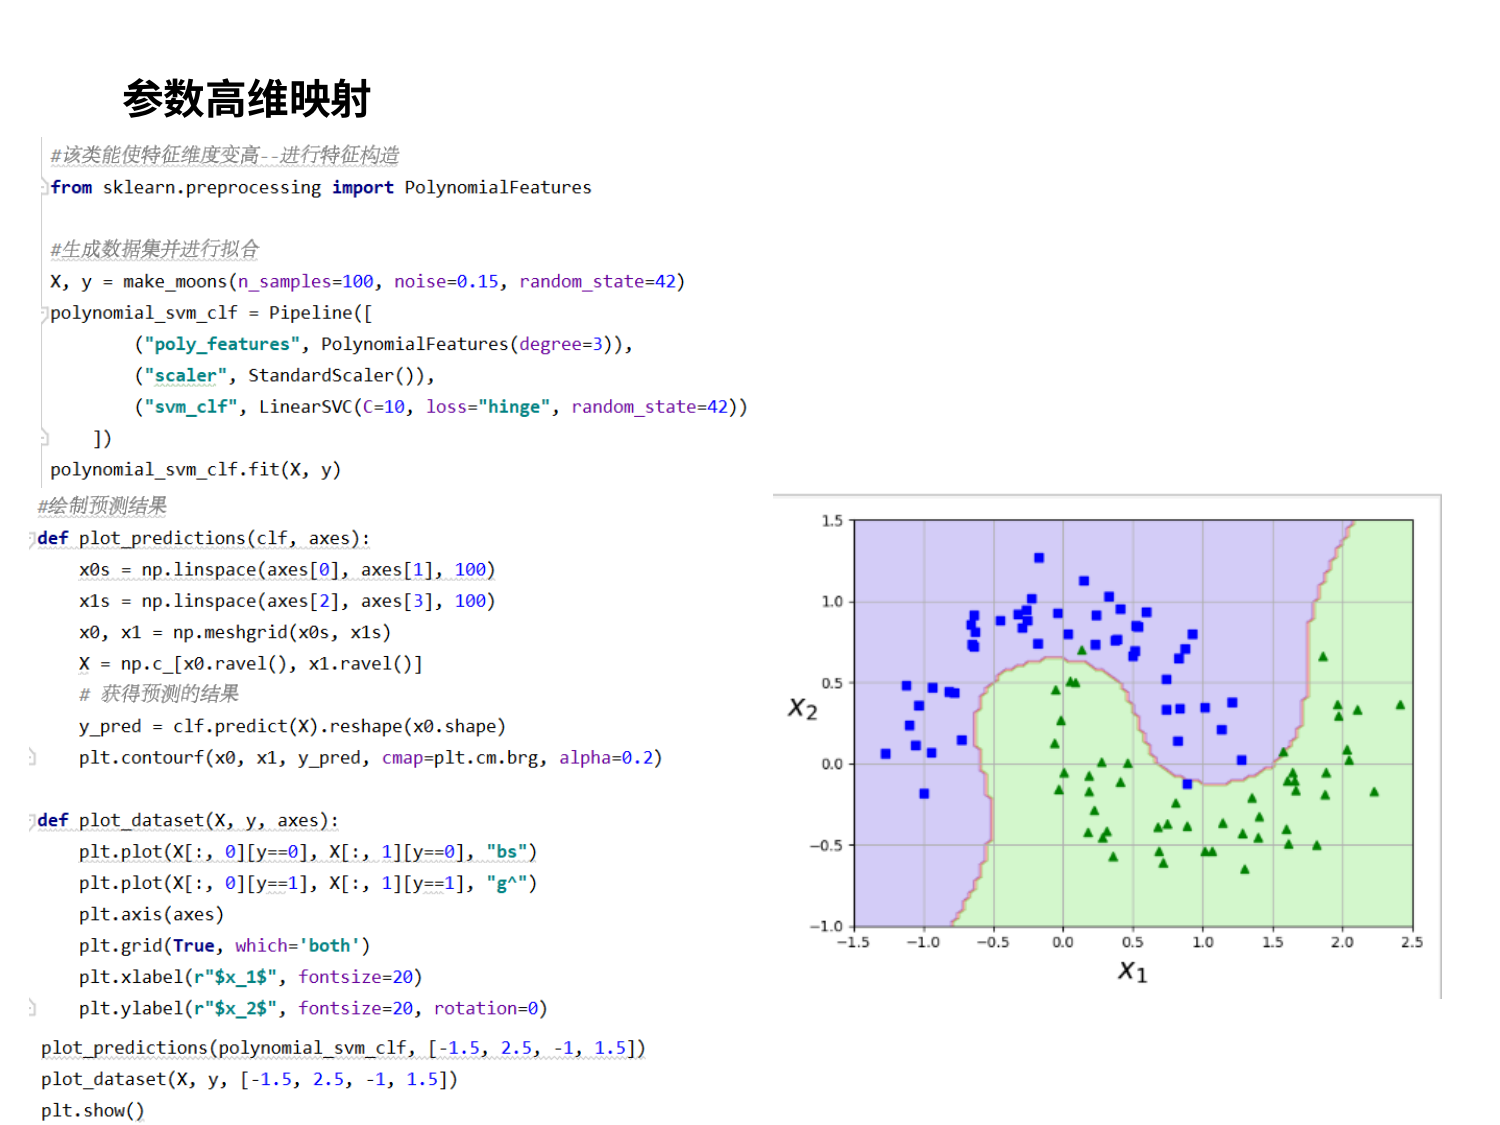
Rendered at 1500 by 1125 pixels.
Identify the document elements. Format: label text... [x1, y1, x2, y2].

text_box 参数高维映射 [64, 54, 430, 131]
picture [37, 1035, 676, 1125]
picture [29, 493, 676, 1029]
picture [41, 137, 756, 488]
picture [773, 493, 1442, 999]
